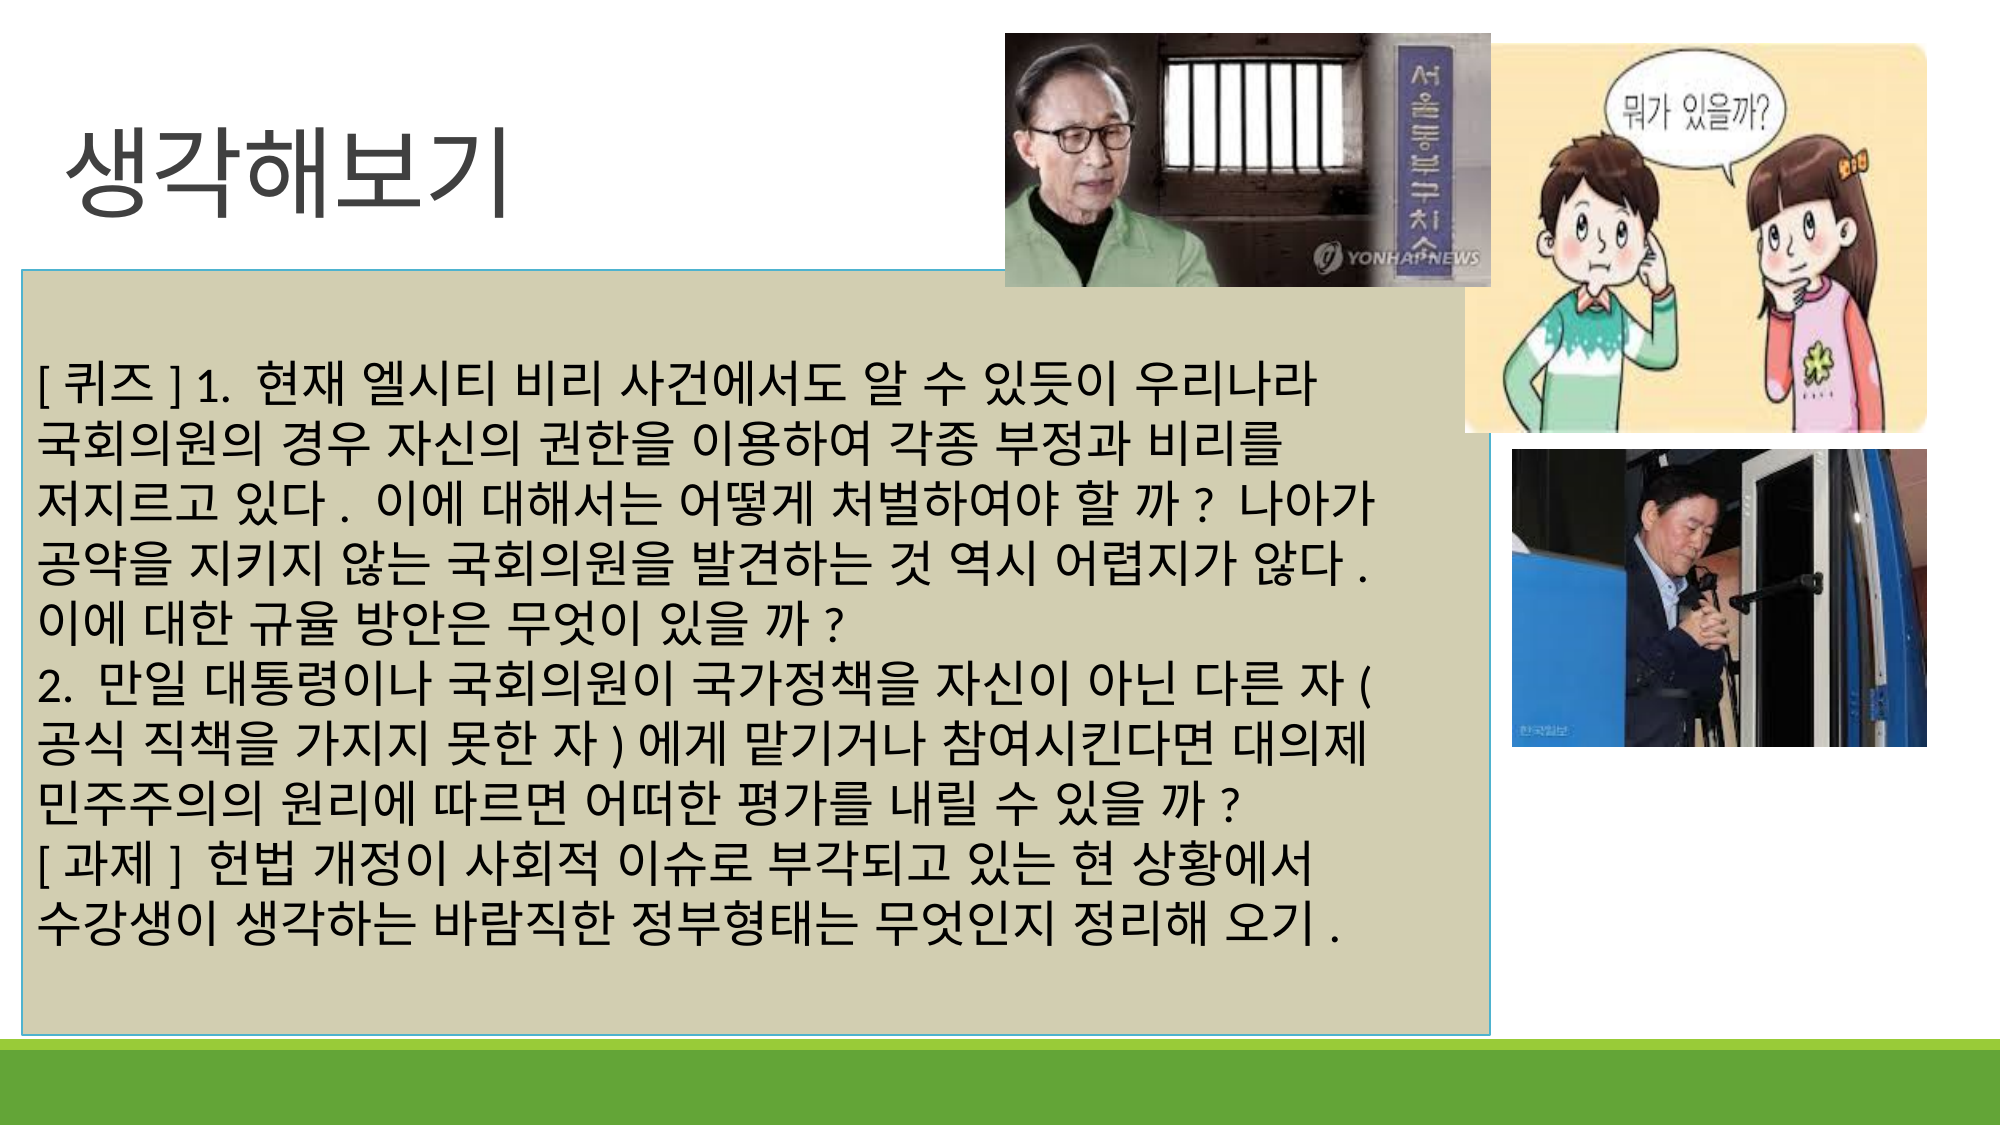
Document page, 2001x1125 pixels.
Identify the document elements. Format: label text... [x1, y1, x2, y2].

title 생각해보기 [46, 48, 1002, 239]
text_box [퀴즈] 1. 현재 엘시티 비리 사건에서도 알 수 있듯이 우리나라 국회의원의 경우 자신의 권한을 이용하여 각종 부정과 비리를 저지르고 있다. 이에 대해서는 어떻게 처벌하여야 할 까? 나아가 공약을 지키지 않는 국회의원을 발견하는 것 역시 어렵지가 않다. 이에 대한 규율 방안은 무엇이 있을 까? 2. 만일 대통령이나 국회의원이 국가정책을 자신이 아닌 다른 자(공식 직책을 가지지 못한 자)에게 맡기거나 참여시킨다면 대의제 민주주의의 원리에 따르면 어떠한 평가를 내릴 수 있을 까? [과제] 헌법 개정이 사회적 이슈로 부각되고 있는 현 상황에서 수강생이 생각하는 바람직한 정부형태는 무엇인지 정리해 오기. [21, 269, 1491, 1036]
picture [1005, 32, 1927, 434]
picture [1511, 448, 1927, 747]
